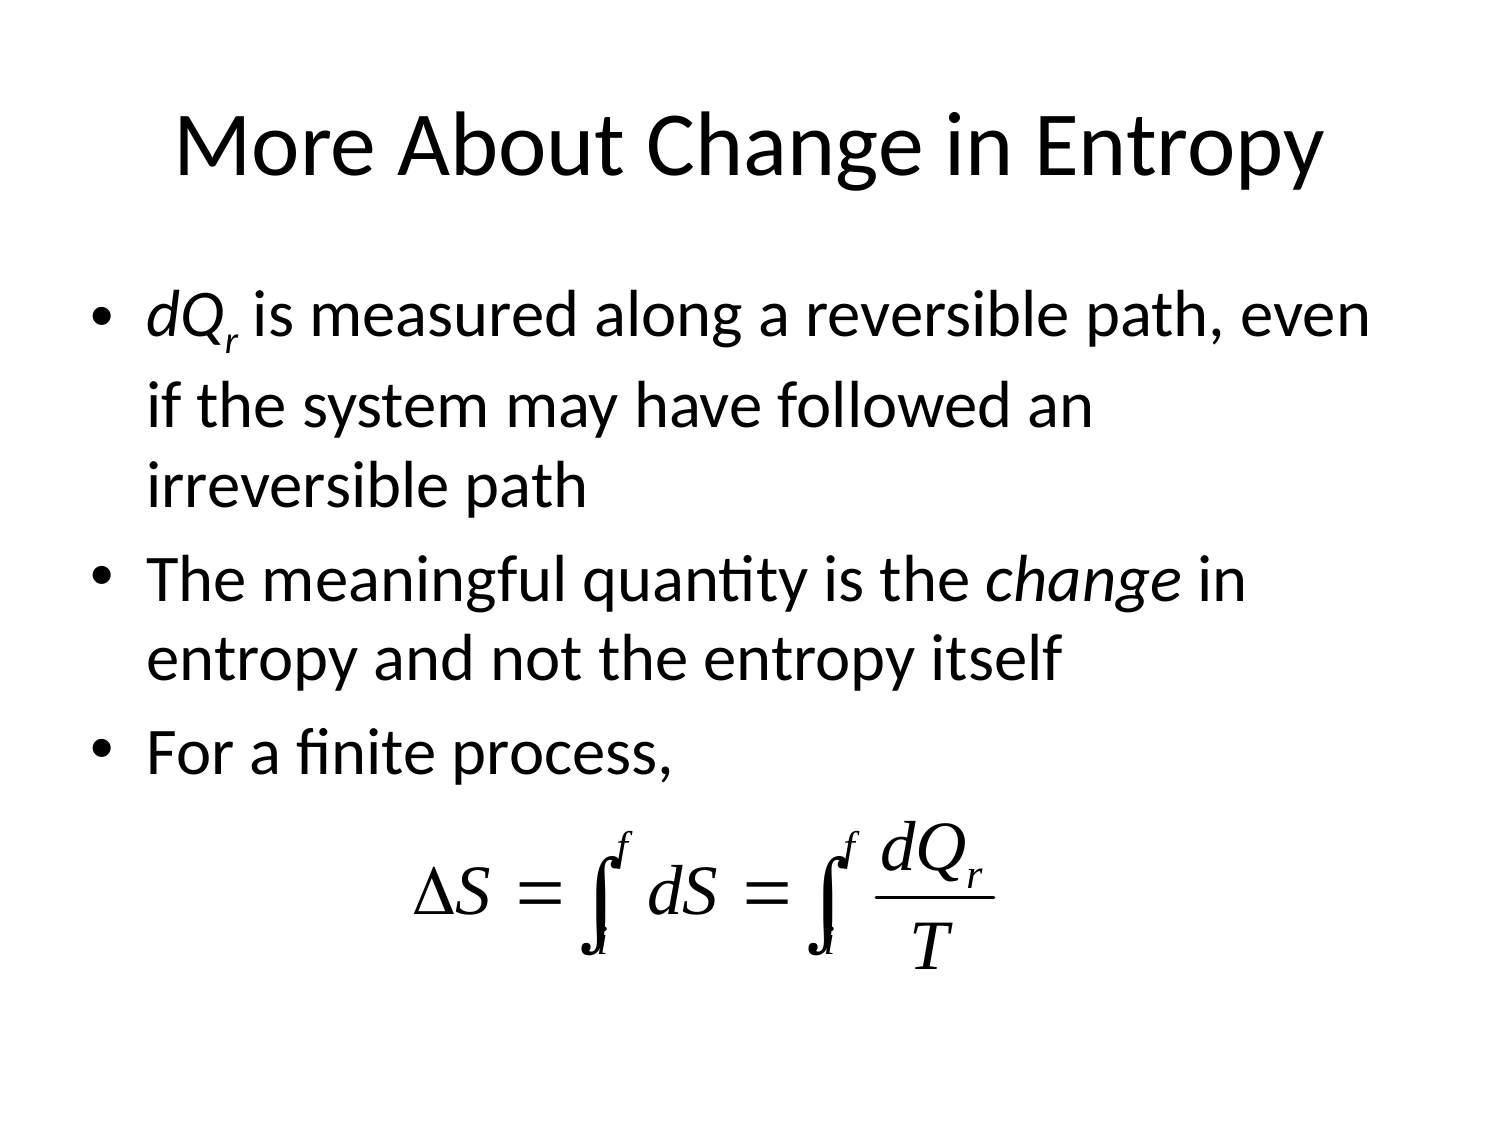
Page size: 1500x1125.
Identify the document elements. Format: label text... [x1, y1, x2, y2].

title More About Change in Entropy [75, 45, 1425, 233]
list dQr is measured along a reversible path, even if the system may have followed an irreversible path The meaningful quantity is the change in entropy and not the entropy itself For a finite process, [75, 262, 1425, 1005]
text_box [400, 802, 1011, 986]
